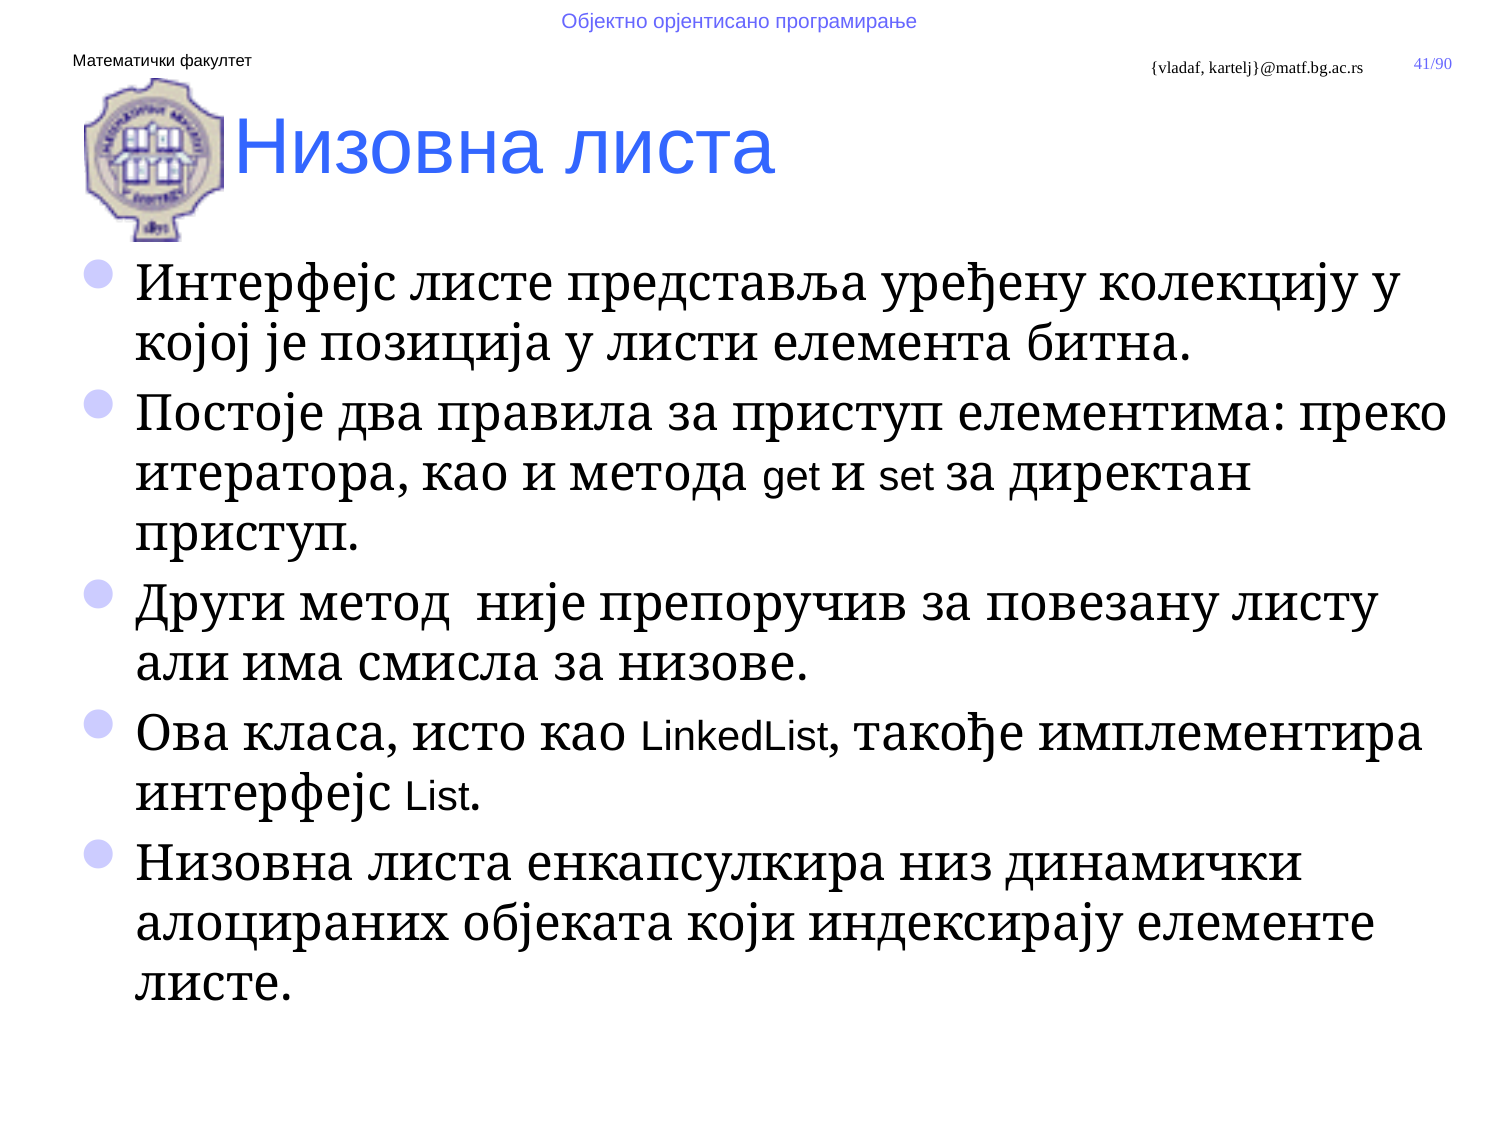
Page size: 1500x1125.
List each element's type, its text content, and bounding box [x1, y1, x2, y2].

text_box Низовна листа [218, 66, 1500, 217]
picture [84, 78, 224, 242]
text_box Интерфејс листе представља уређену колекцију у којој је позиција у листи елемента битна. Постоје два правила за приступ елементима: преко итератора, као и метода get и set за директан приступ. Други метод није препоручив за повезану листу али има смисла за низове. Ова класа, исто као LinkedList, такође имплементира интерфејс List. Низовна листа енкапсулкира низ динамички алоцираних објеката који индексирају елементе листе. [64, 243, 1483, 979]
